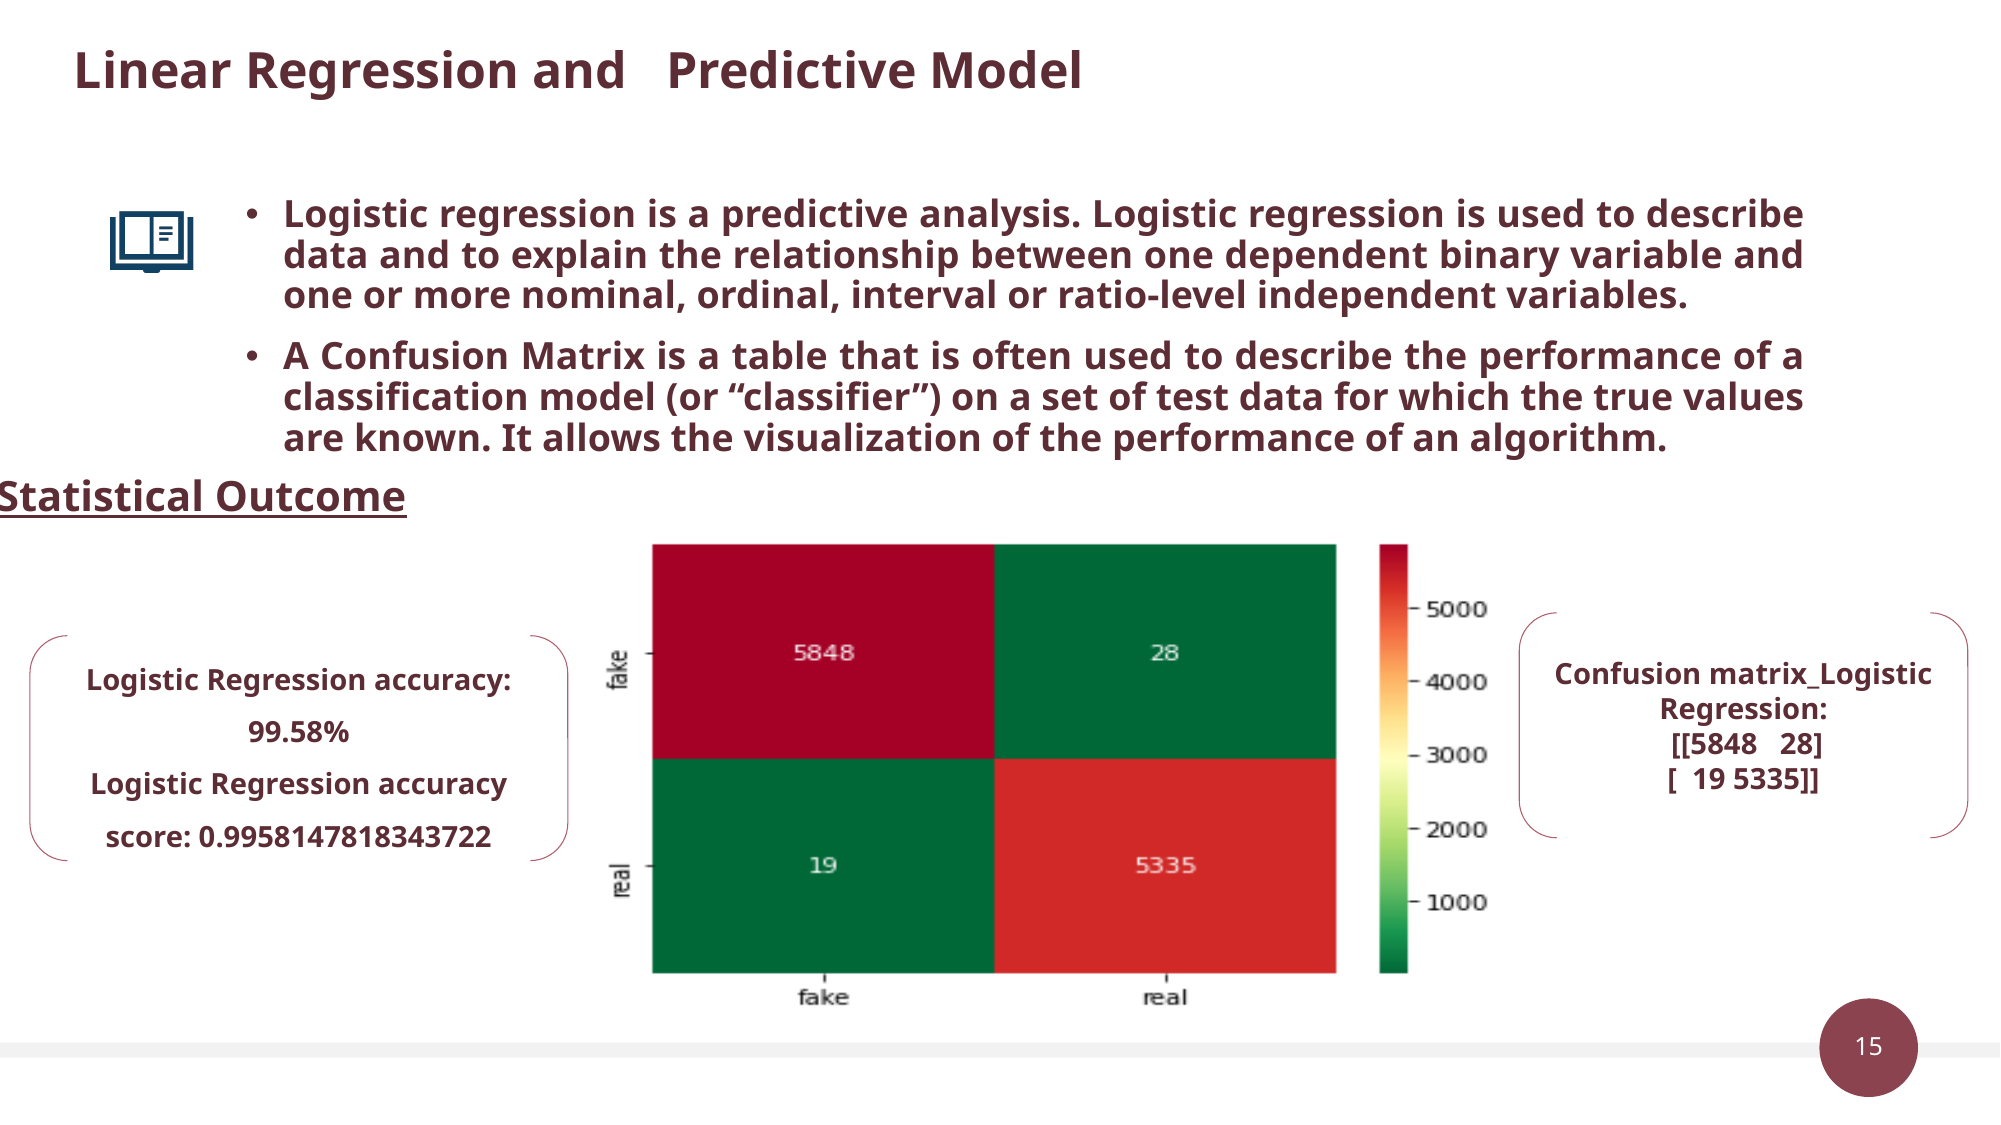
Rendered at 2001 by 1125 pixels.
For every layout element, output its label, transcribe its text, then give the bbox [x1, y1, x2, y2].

text_box Statistical Outcome [0, 462, 422, 528]
title Linear Regression and Predictive Model [73, 37, 1849, 175]
text_box Confusion matrix_Logistic Regression: [[5848 28] [ 19 5335]] [1518, 612, 1969, 839]
picture [592, 533, 1508, 1021]
text_box Logistic Regression accuracy: 99.58% Logistic Regression accuracy score: 0.9958147818343722 [29, 635, 569, 862]
list Logistic regression is a predictive analysis. Logistic regression is used to describe data and to explain the relationship between one dependent binary variable and one or more nominal, ordinal, interval or ratio-level independent variables. A Confusion Matrix is a table that is often used to describe the performance of a classification model (or “classifier”) on a set of test data for which the true values are known. It allows the visualization of the performance of an algorithm. [245, 187, 1807, 493]
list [106, 196, 197, 287]
